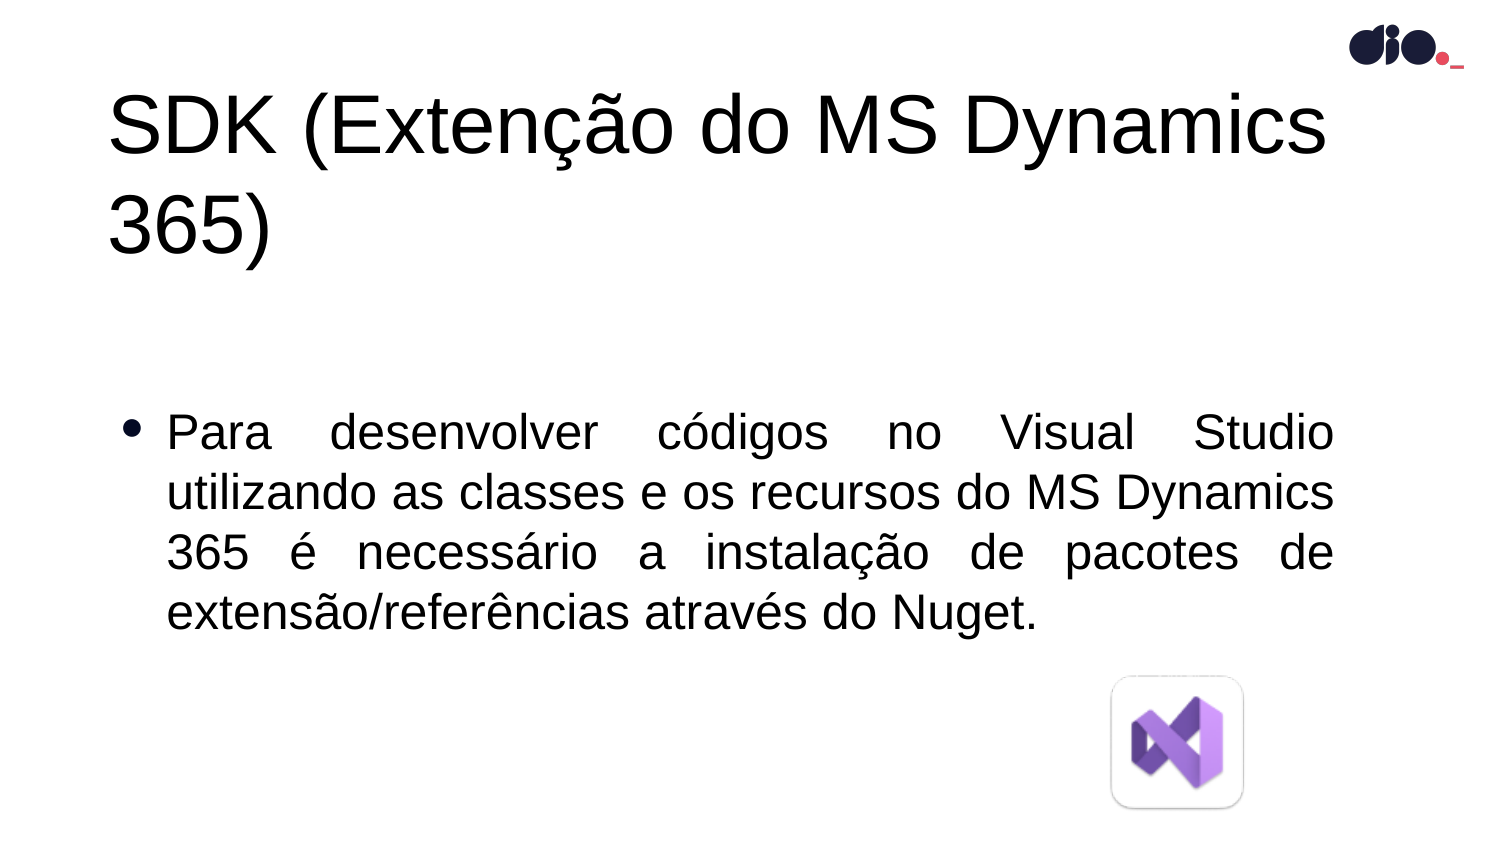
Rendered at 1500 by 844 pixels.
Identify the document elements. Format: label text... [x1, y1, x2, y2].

picture [1334, 15, 1474, 78]
picture [1105, 670, 1250, 815]
text_box Para desenvolver códigos no Visual Studio utilizando as classes e os recursos do MS Dynamics 365 é necessário a instalação de pacotes de extensão/referências através do Nuget. [92, 322, 1350, 718]
text_box SDK (Extenção do MS Dynamics 365) [92, 80, 1393, 261]
